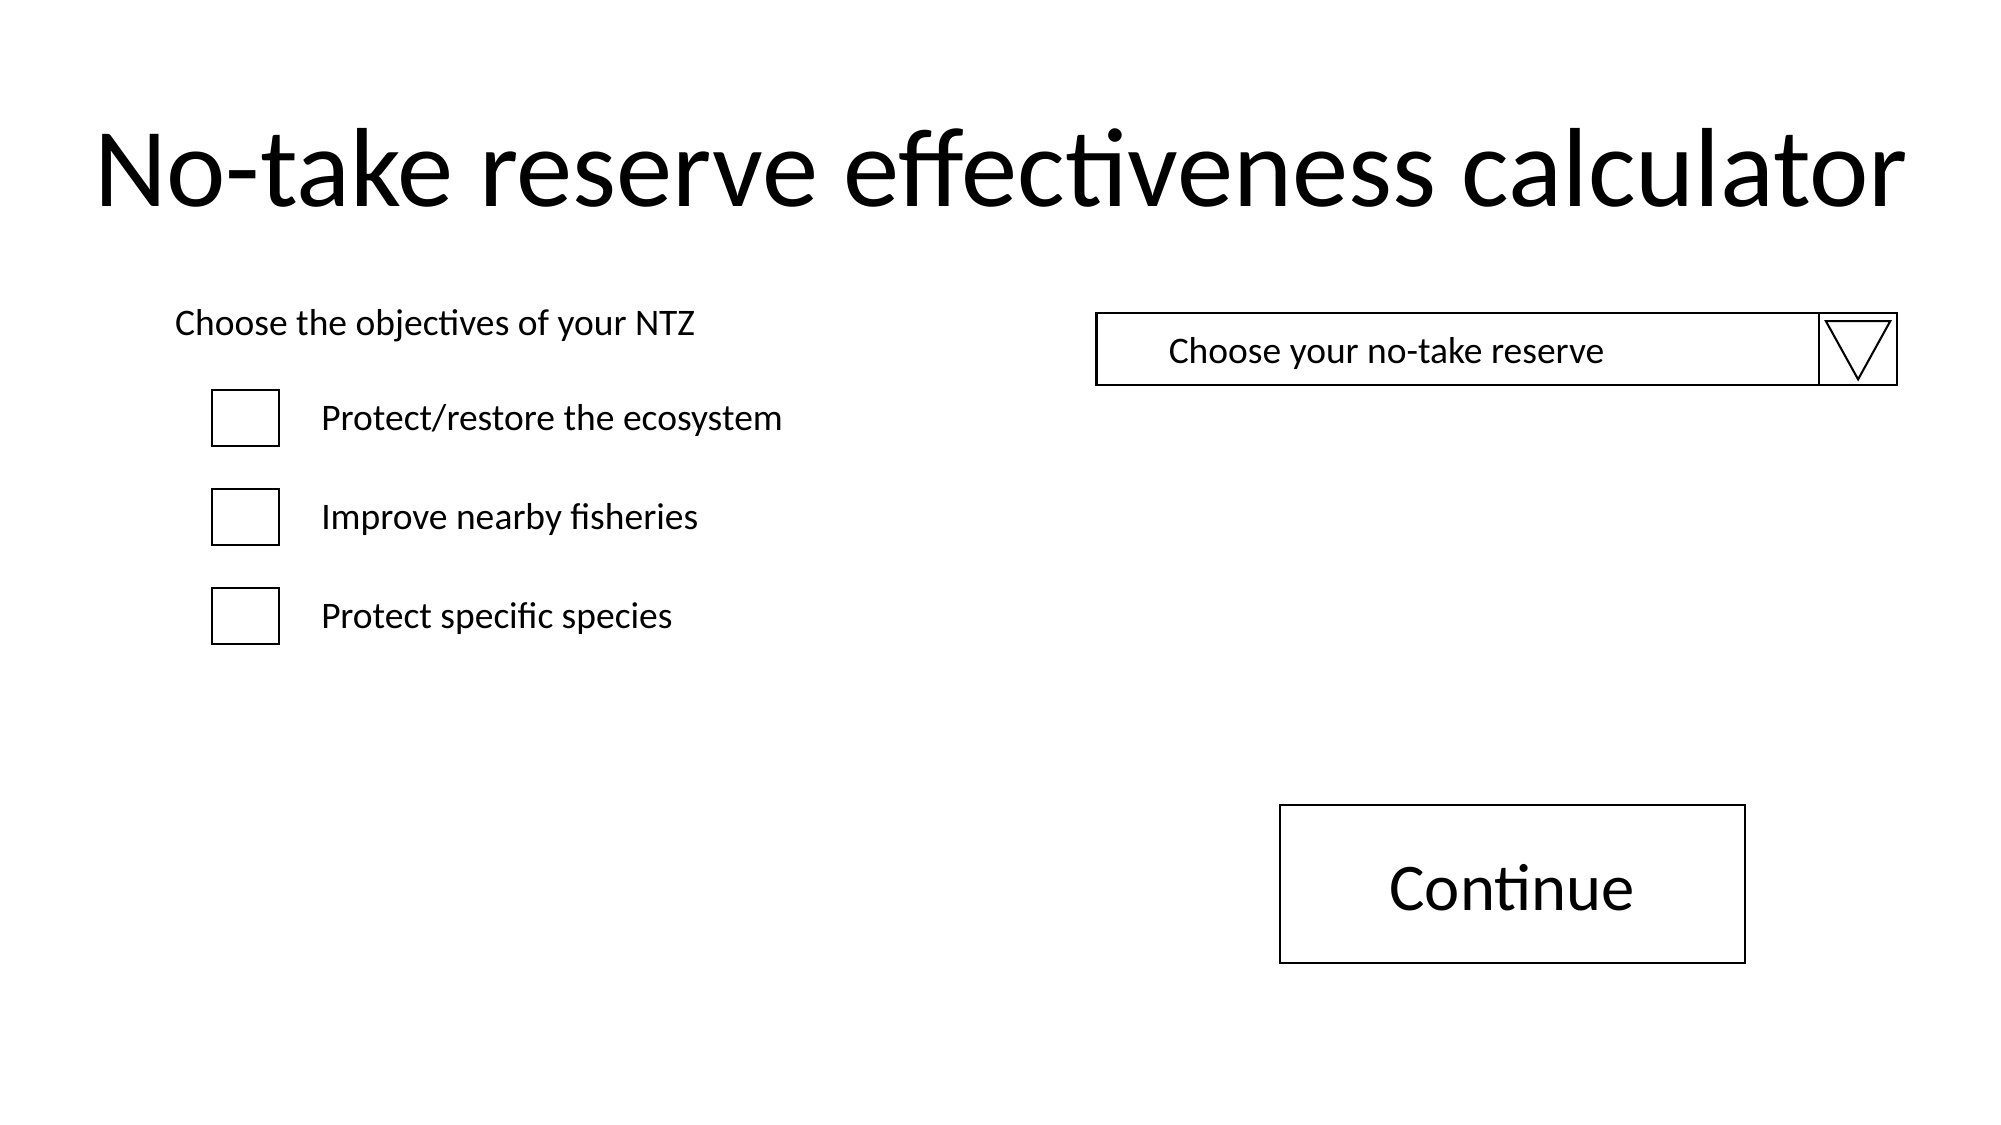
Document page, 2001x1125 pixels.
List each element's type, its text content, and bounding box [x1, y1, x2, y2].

text_box [1818, 312, 1898, 386]
text_box [1095, 312, 1818, 386]
text_box [1824, 320, 1893, 382]
text_box [211, 389, 280, 447]
text_box Choose your no-take reserve [1154, 318, 1621, 379]
text_box Continue [1374, 836, 1651, 931]
text_box Choose the objectives of your NTZ [160, 290, 711, 351]
text_box [1279, 804, 1746, 964]
text_box No-take reserve effectiveness calculator [79, 86, 1925, 237]
text_box [211, 587, 280, 645]
text_box Protect/restore the ecosystem [306, 385, 799, 446]
text_box Protect specific species [306, 583, 688, 643]
text_box Improve nearby fisheries [306, 484, 714, 545]
text_box [211, 488, 280, 546]
